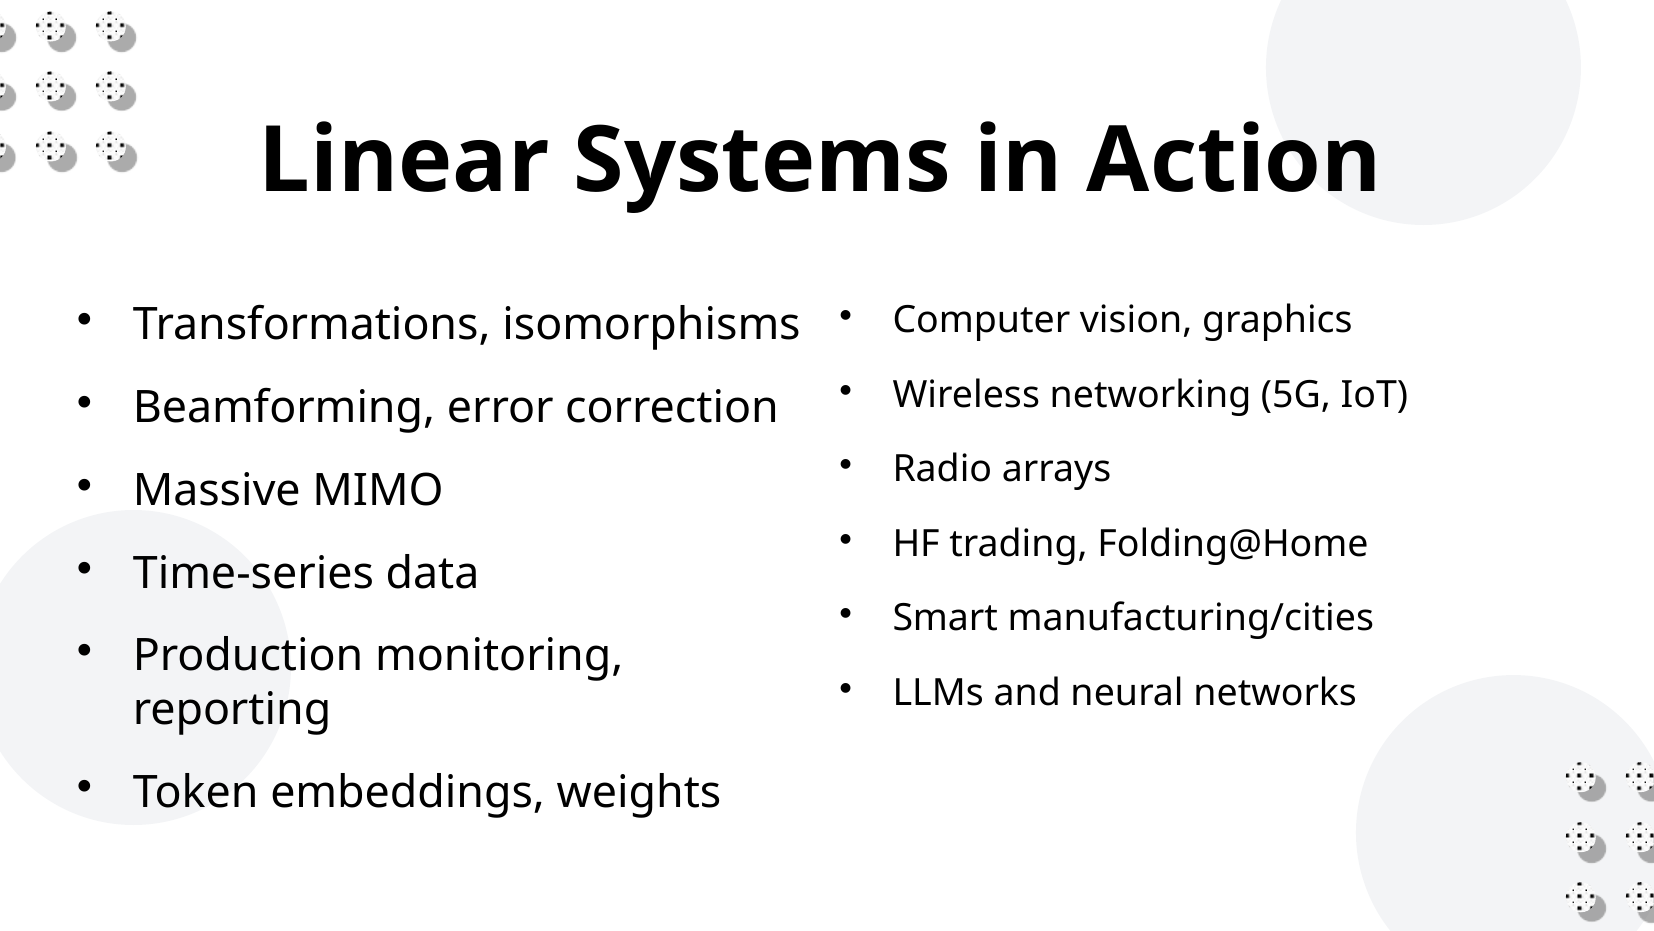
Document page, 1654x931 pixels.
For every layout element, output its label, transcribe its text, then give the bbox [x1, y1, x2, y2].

title Linear Systems in Action [76, 76, 1565, 232]
picture [35, 71, 66, 102]
picture [1566, 762, 1596, 793]
picture [35, 11, 66, 42]
picture [1565, 882, 1596, 913]
list Computer vision, graphics Wireless networking (5G, IoT) Radio arrays HF trading, Folding@Home Smart manufacturing/cities LLMs and neural networks [839, 295, 1566, 825]
picture [1565, 822, 1596, 853]
picture [0, 134, 7, 159]
picture [0, 14, 6, 39]
picture [1625, 762, 1654, 793]
picture [1625, 822, 1654, 853]
list Transformations, isomorphisms Beamforming, error correction Massive MIMO Time-series data Production monitoring, reporting Token embeddings, weights [76, 295, 803, 835]
picture [35, 131, 66, 162]
picture [95, 11, 126, 42]
picture [100, 71, 122, 76]
picture [0, 74, 6, 99]
picture [1625, 882, 1654, 913]
